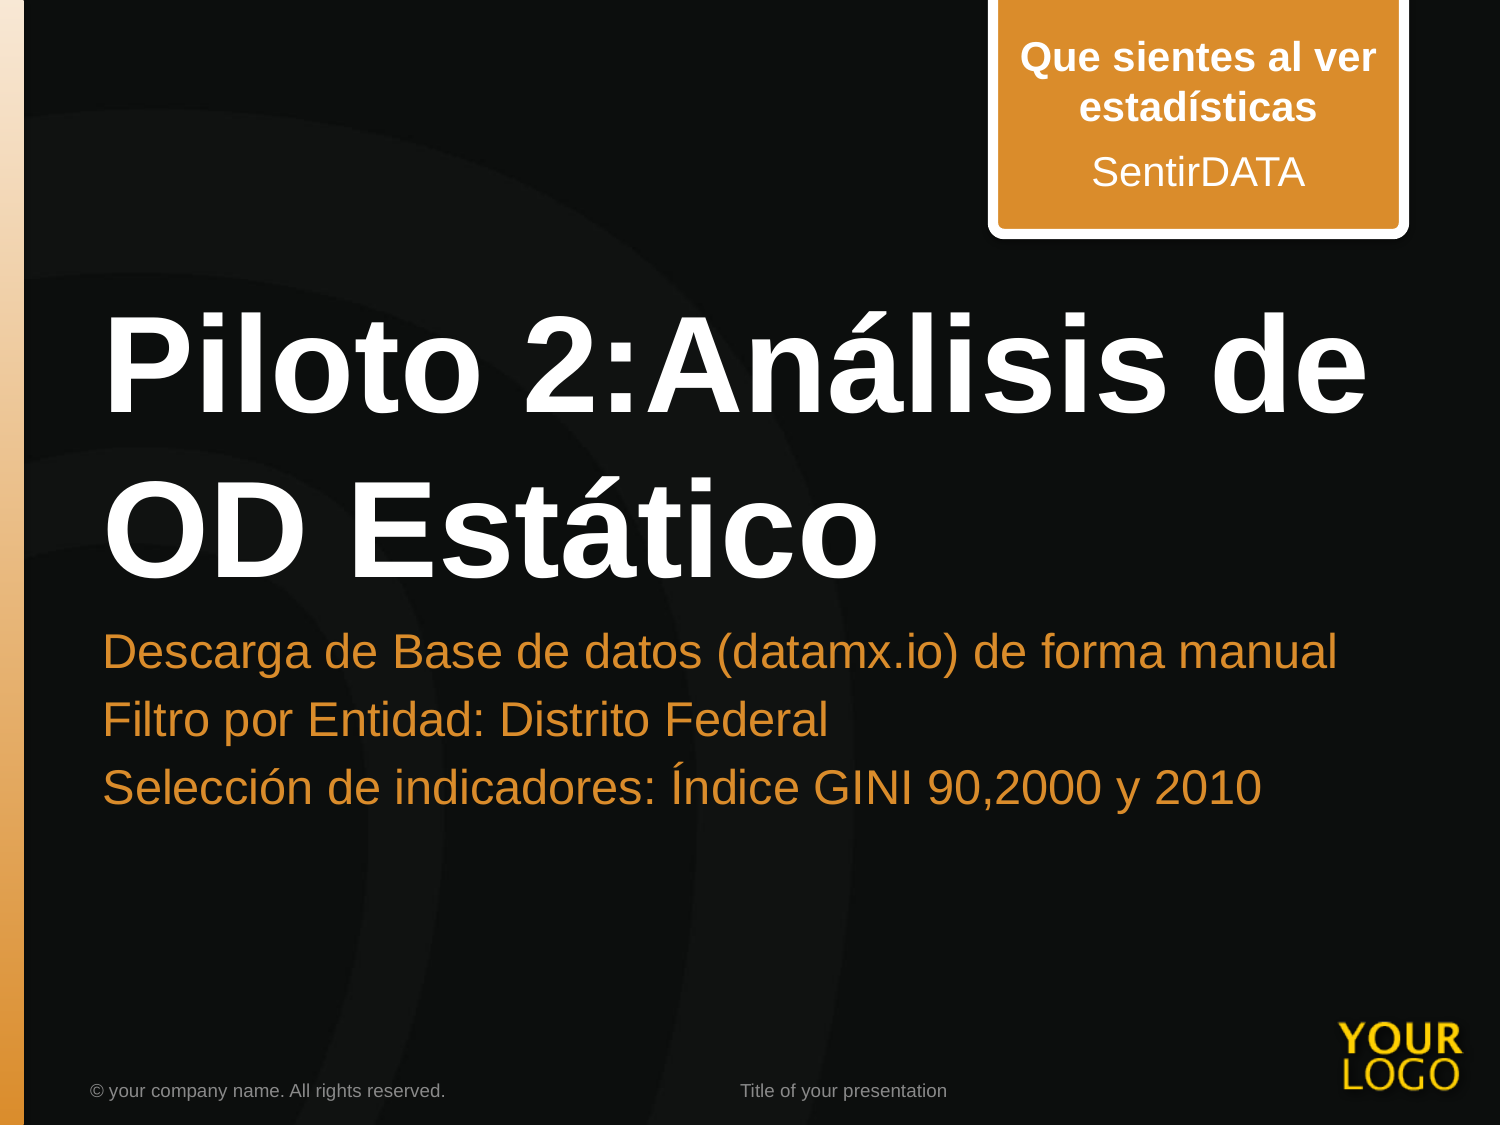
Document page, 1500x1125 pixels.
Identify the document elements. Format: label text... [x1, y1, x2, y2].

slide_number © your company name. All rights reserved. [75, 1060, 512, 1121]
title Piloto 2:Análisis de OD Estático [87, 275, 1413, 612]
footer Title of your presentation [512, 1060, 1175, 1121]
picture [24, 0, 1500, 1125]
list Que sientes al ver estadísticas [992, 50, 1404, 137]
list Descarga de Base de datos (datamx.io) de forma manual Filtro por Entidad: Distrito Federal Selección de indicadores: Índice GINI 90,2000 y 2010 [87, 612, 1413, 859]
list SentirDATA [992, 137, 1404, 225]
